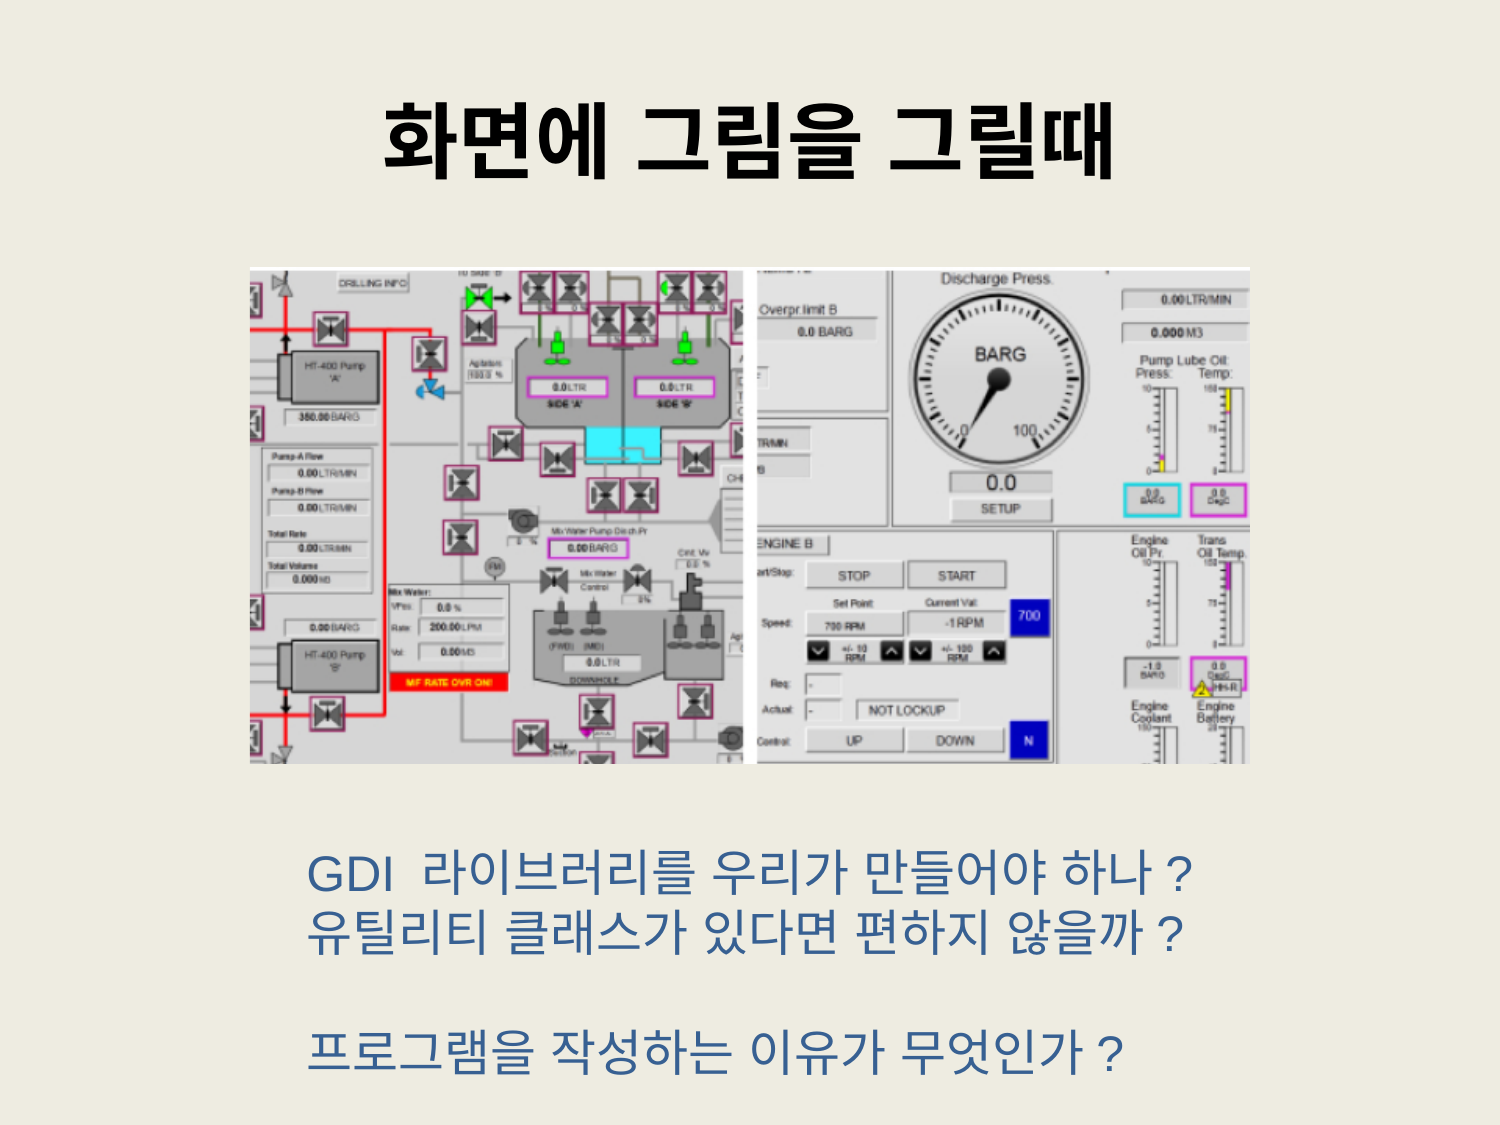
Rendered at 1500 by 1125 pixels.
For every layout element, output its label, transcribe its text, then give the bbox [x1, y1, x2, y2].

picture [249, 266, 1251, 764]
text_box GDI 라이브러리를 우리가 만들어야 하나? 유틸리티 클래스가 있다면 편하지 않을까? 프로그램을 작성하는 이유가 무엇인가? [291, 834, 1209, 1089]
title 화면에 그림을 그릴때 [75, 45, 1425, 233]
